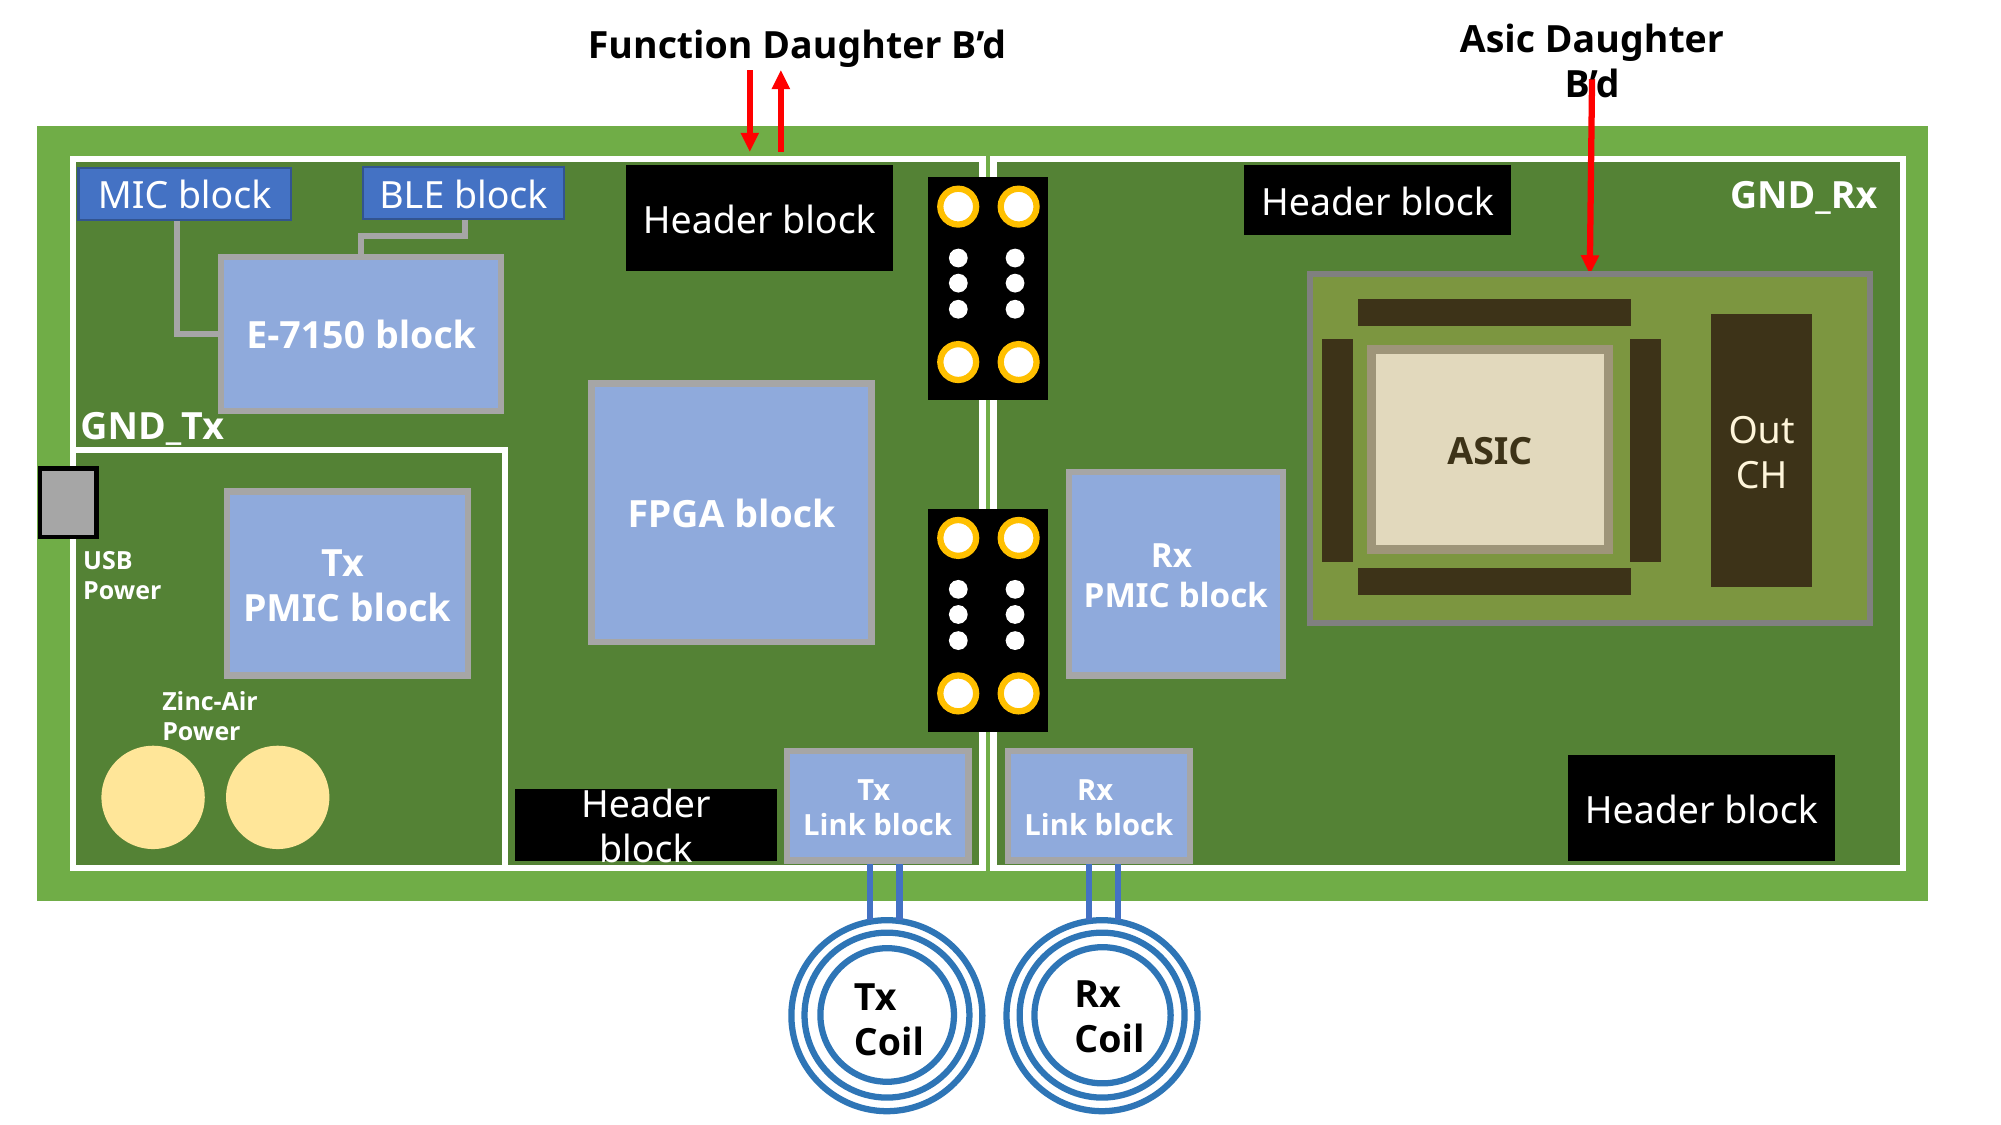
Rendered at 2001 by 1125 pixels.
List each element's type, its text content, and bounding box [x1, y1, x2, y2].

text_box [1033, 946, 1162, 1085]
text_box [1121, 126, 1928, 901]
text_box [790, 919, 984, 1113]
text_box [1589, 79, 1593, 274]
text_box Asic Daughter B’d [1413, 32, 1771, 88]
text_box GND_Tx [56, 397, 248, 453]
text_box [951, 992, 956, 1038]
text_box Rx Coil [1058, 979, 1172, 1051]
text_box MIC block [77, 167, 292, 221]
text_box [393, 185, 433, 290]
text_box USB Power [67, 540, 72, 609]
text_box Rx PMIC block [1068, 471, 1284, 676]
text_box Header block [1244, 165, 1511, 235]
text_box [928, 178, 1048, 400]
text_box [819, 947, 945, 1083]
text_box [101, 746, 205, 850]
text_box Header block [515, 789, 777, 861]
text_box FPGA block [590, 383, 872, 643]
text_box [72, 158, 983, 869]
text_box [993, 158, 1904, 869]
text_box Rx Link block [1007, 750, 1191, 862]
text_box [39, 468, 98, 538]
text_box GND_Rx [1708, 165, 1900, 221]
text_box [226, 750, 330, 850]
text_box [37, 126, 1588, 901]
text_box [1309, 273, 1871, 624]
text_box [139, 252, 259, 297]
text_box E-7150 block [220, 256, 502, 412]
text_box [1005, 919, 1199, 1113]
text_box [72, 449, 506, 869]
text_box [1018, 931, 1186, 1099]
text_box Function Daughter B’d [555, 15, 1039, 71]
text_box Header block [1568, 755, 1835, 861]
text_box Tx PMIC block [226, 491, 469, 676]
text_box Header block [626, 165, 893, 271]
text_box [928, 509, 1048, 731]
text_box Tx Coil [838, 978, 951, 1058]
text_box BLE block [362, 166, 565, 220]
text_box [803, 931, 971, 1099]
text_box Zinc-Air Power [146, 681, 307, 750]
text_box Tx Link block [786, 750, 969, 862]
